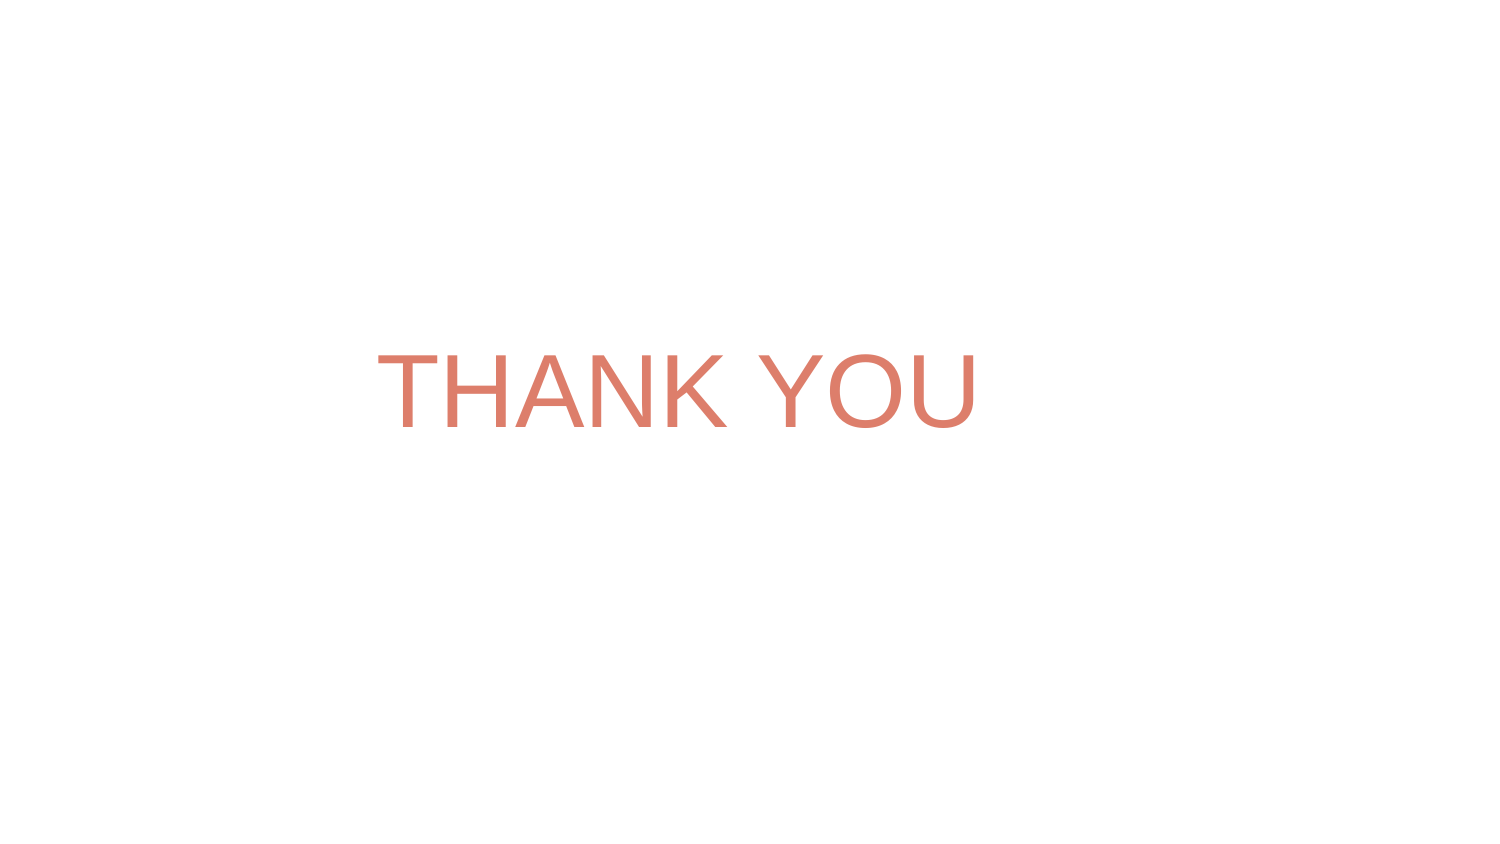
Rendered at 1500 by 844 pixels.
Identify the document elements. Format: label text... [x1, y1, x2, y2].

title THANK YOU [374, 321, 1155, 636]
